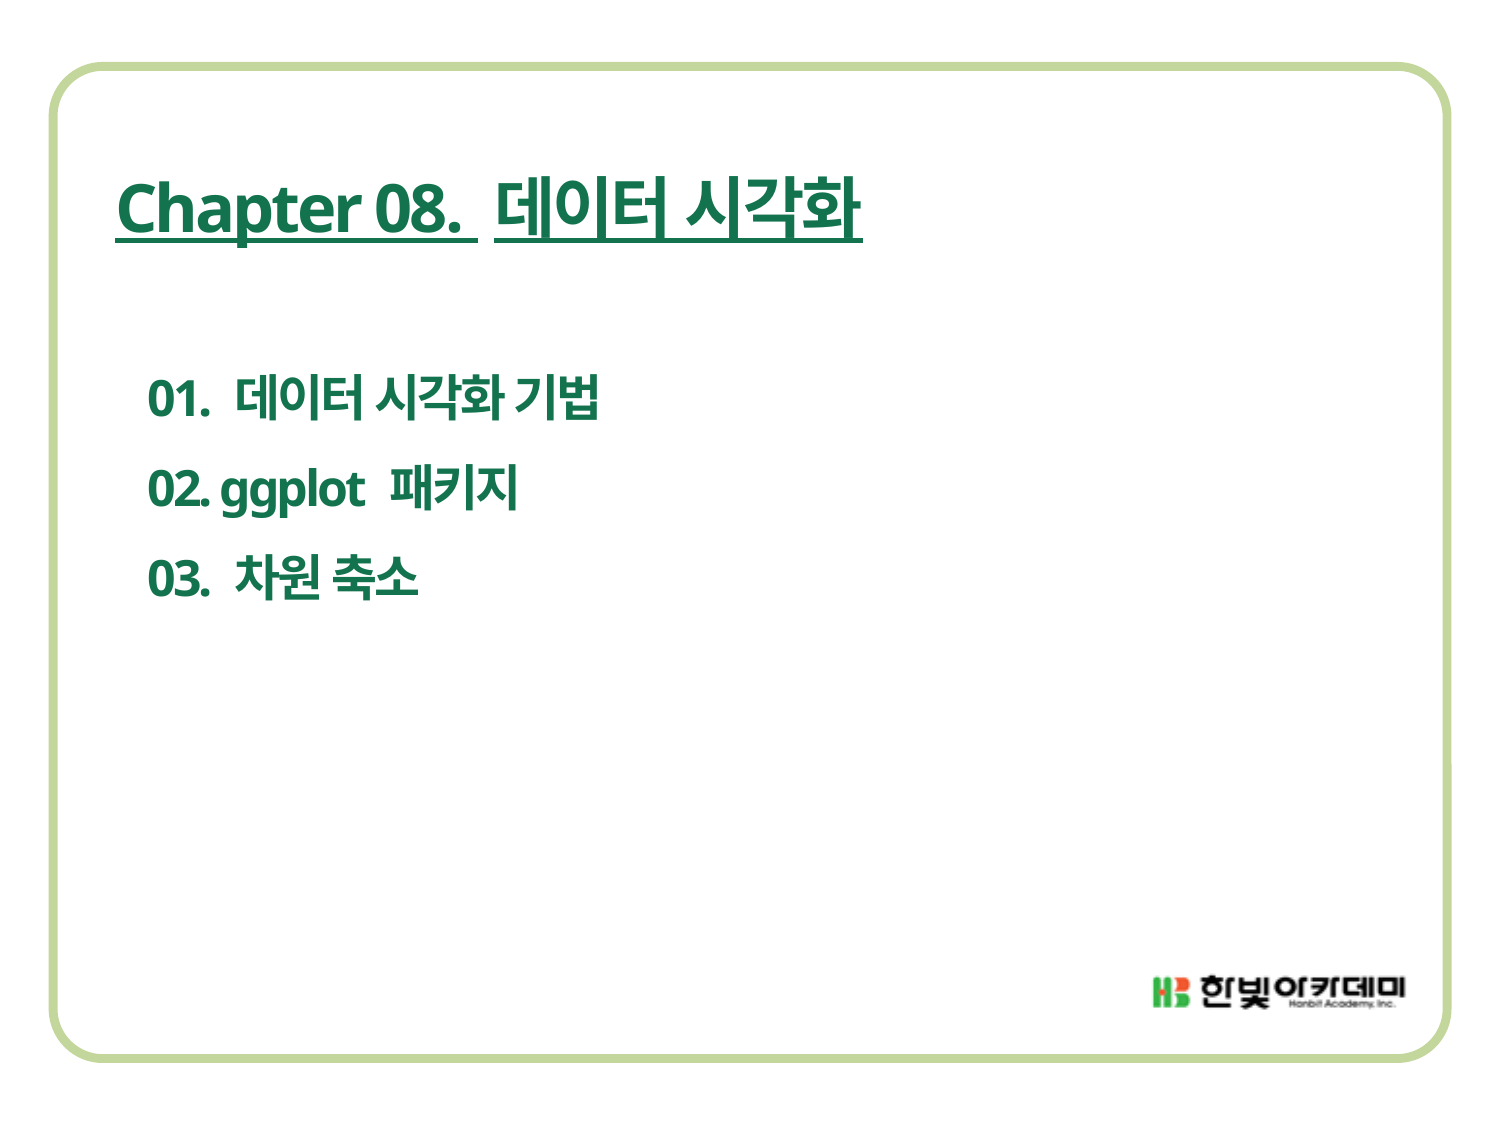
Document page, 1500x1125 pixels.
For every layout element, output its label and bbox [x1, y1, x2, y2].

picture [1150, 972, 1412, 1014]
